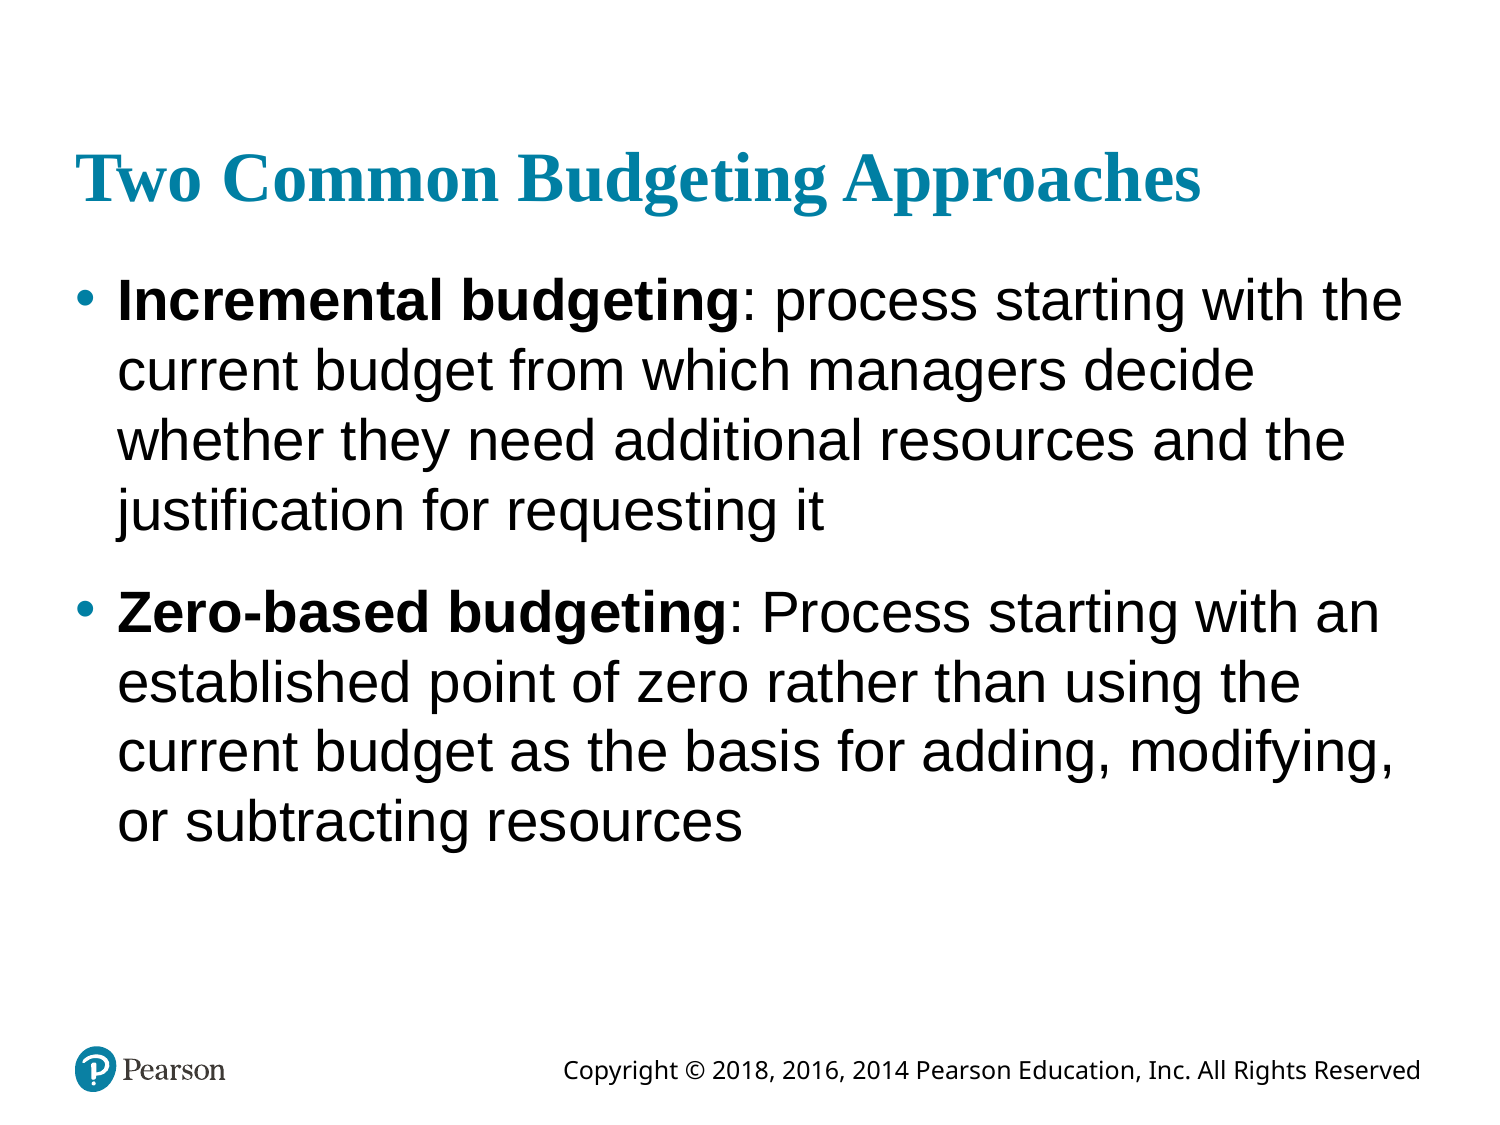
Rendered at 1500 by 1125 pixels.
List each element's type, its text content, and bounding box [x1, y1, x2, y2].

list Incremental budgeting: process starting with the current budget from which managers decide whether they need additional resources and the justification for requesting it Zero-based budgeting: Process starting with an established point of zero rather than using the current budget as the basis for adding, modifying, or subtracting resources [75, 262, 1425, 1005]
title Two Common Budgeting Approaches [75, 35, 1425, 216]
